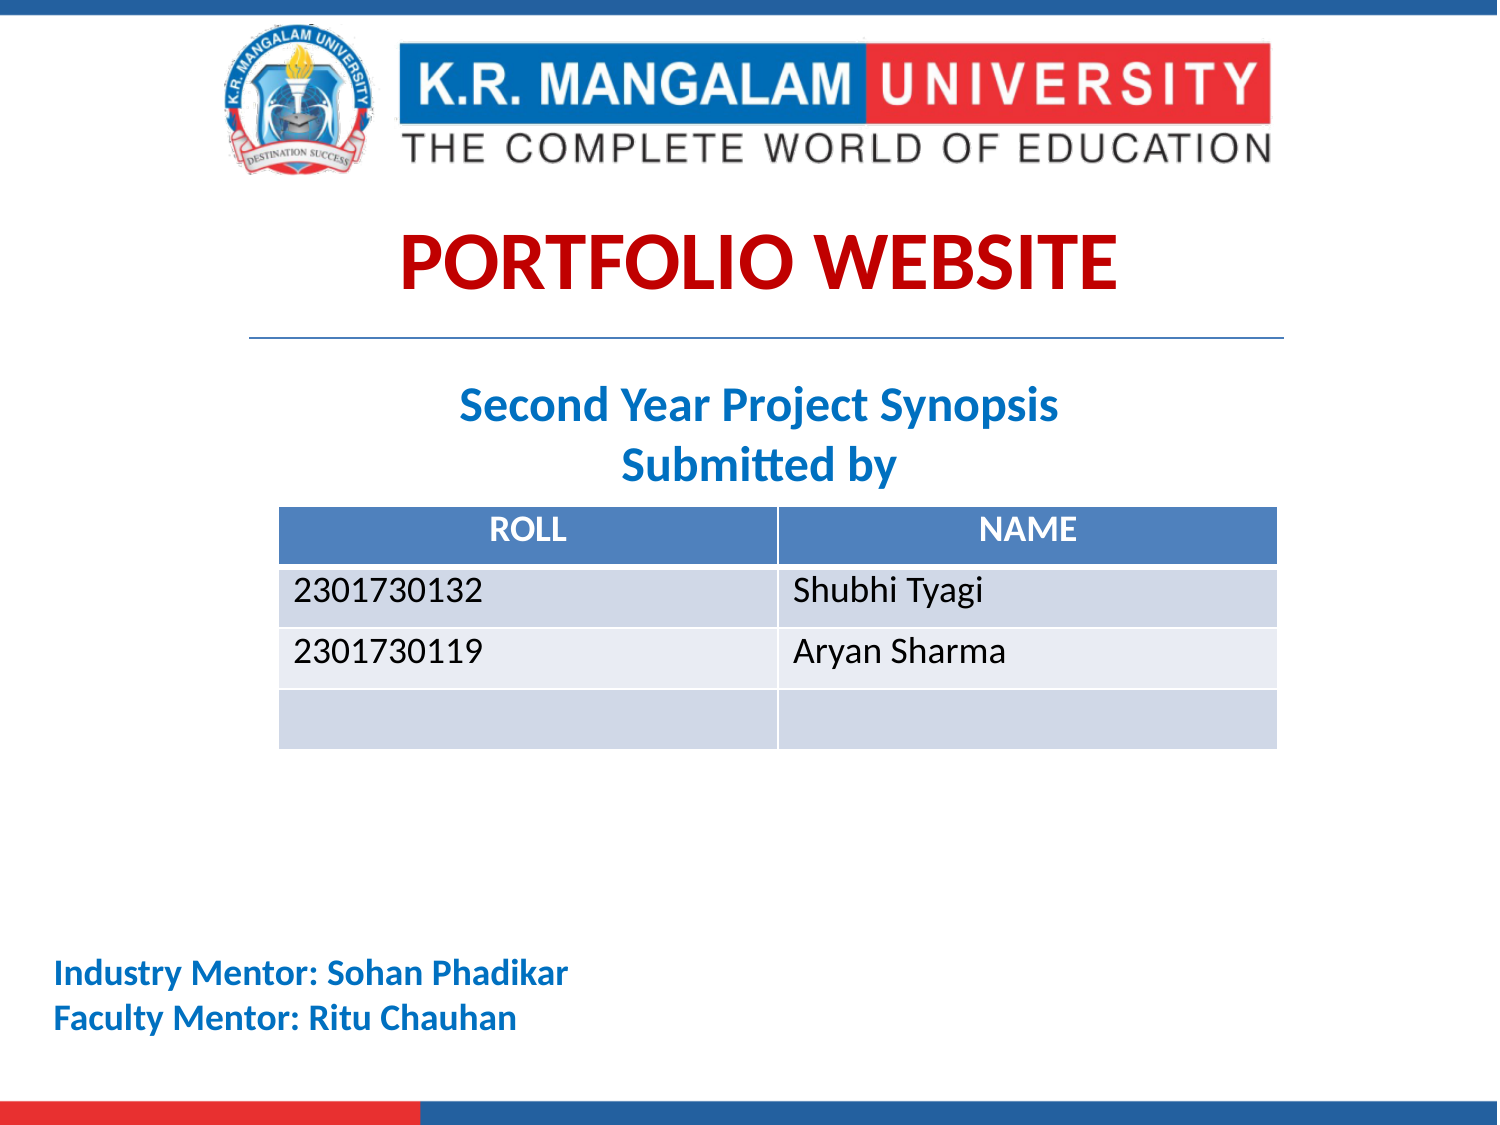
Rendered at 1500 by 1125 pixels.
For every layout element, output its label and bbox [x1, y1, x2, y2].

list [0, 0, 1498, 1125]
picture [224, 24, 1275, 176]
